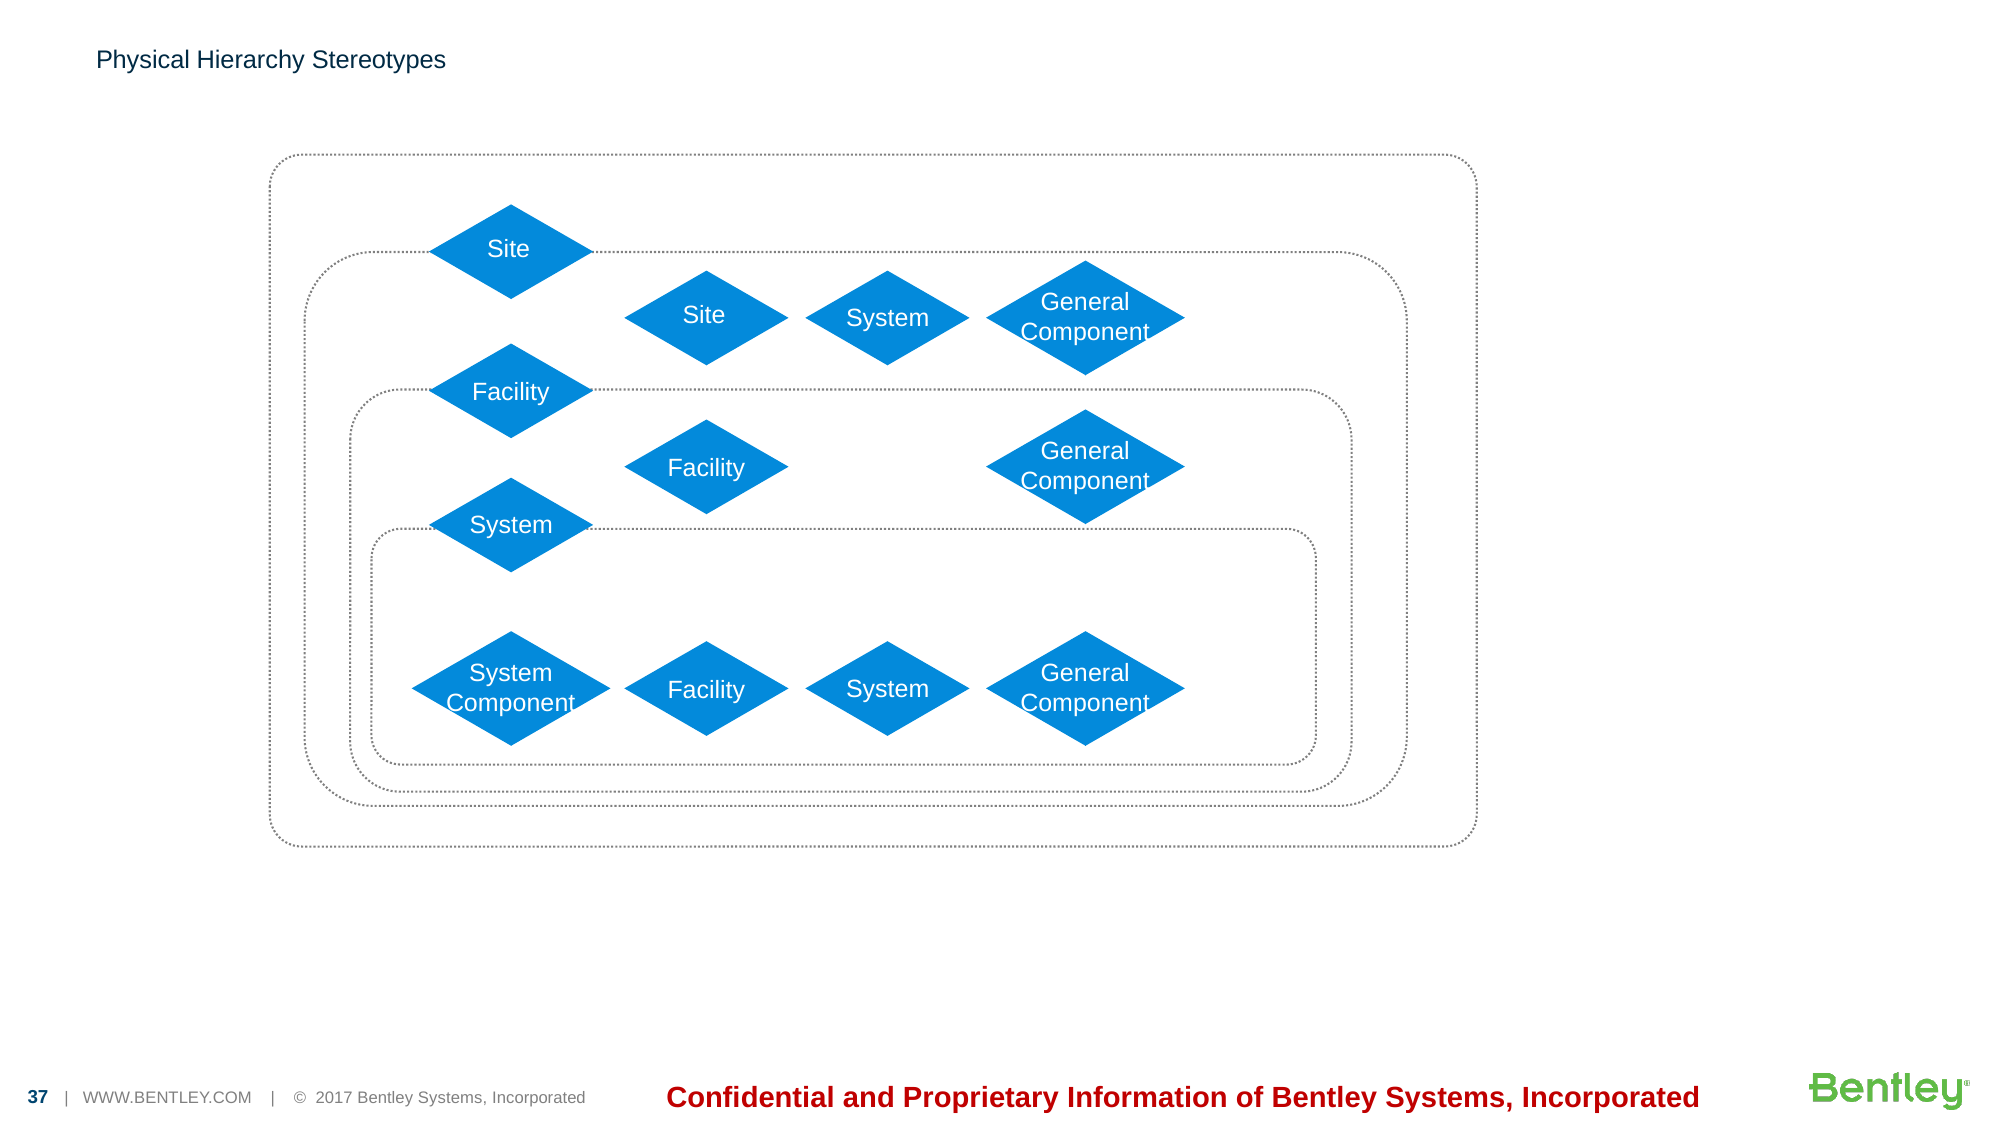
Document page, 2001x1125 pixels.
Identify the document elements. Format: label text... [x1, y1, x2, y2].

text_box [635, 276, 778, 359]
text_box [816, 647, 959, 730]
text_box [635, 425, 778, 508]
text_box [422, 638, 600, 739]
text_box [439, 349, 582, 432]
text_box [999, 638, 1172, 739]
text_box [439, 483, 582, 567]
text_box [370, 527, 1317, 766]
picture [1809, 1072, 1970, 1110]
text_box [635, 647, 778, 730]
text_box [999, 267, 1172, 368]
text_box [439, 210, 582, 293]
title Physical Hierarchy Stereotypes [81, 38, 1914, 82]
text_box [816, 276, 959, 359]
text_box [999, 416, 1172, 517]
text_box [268, 153, 1478, 848]
